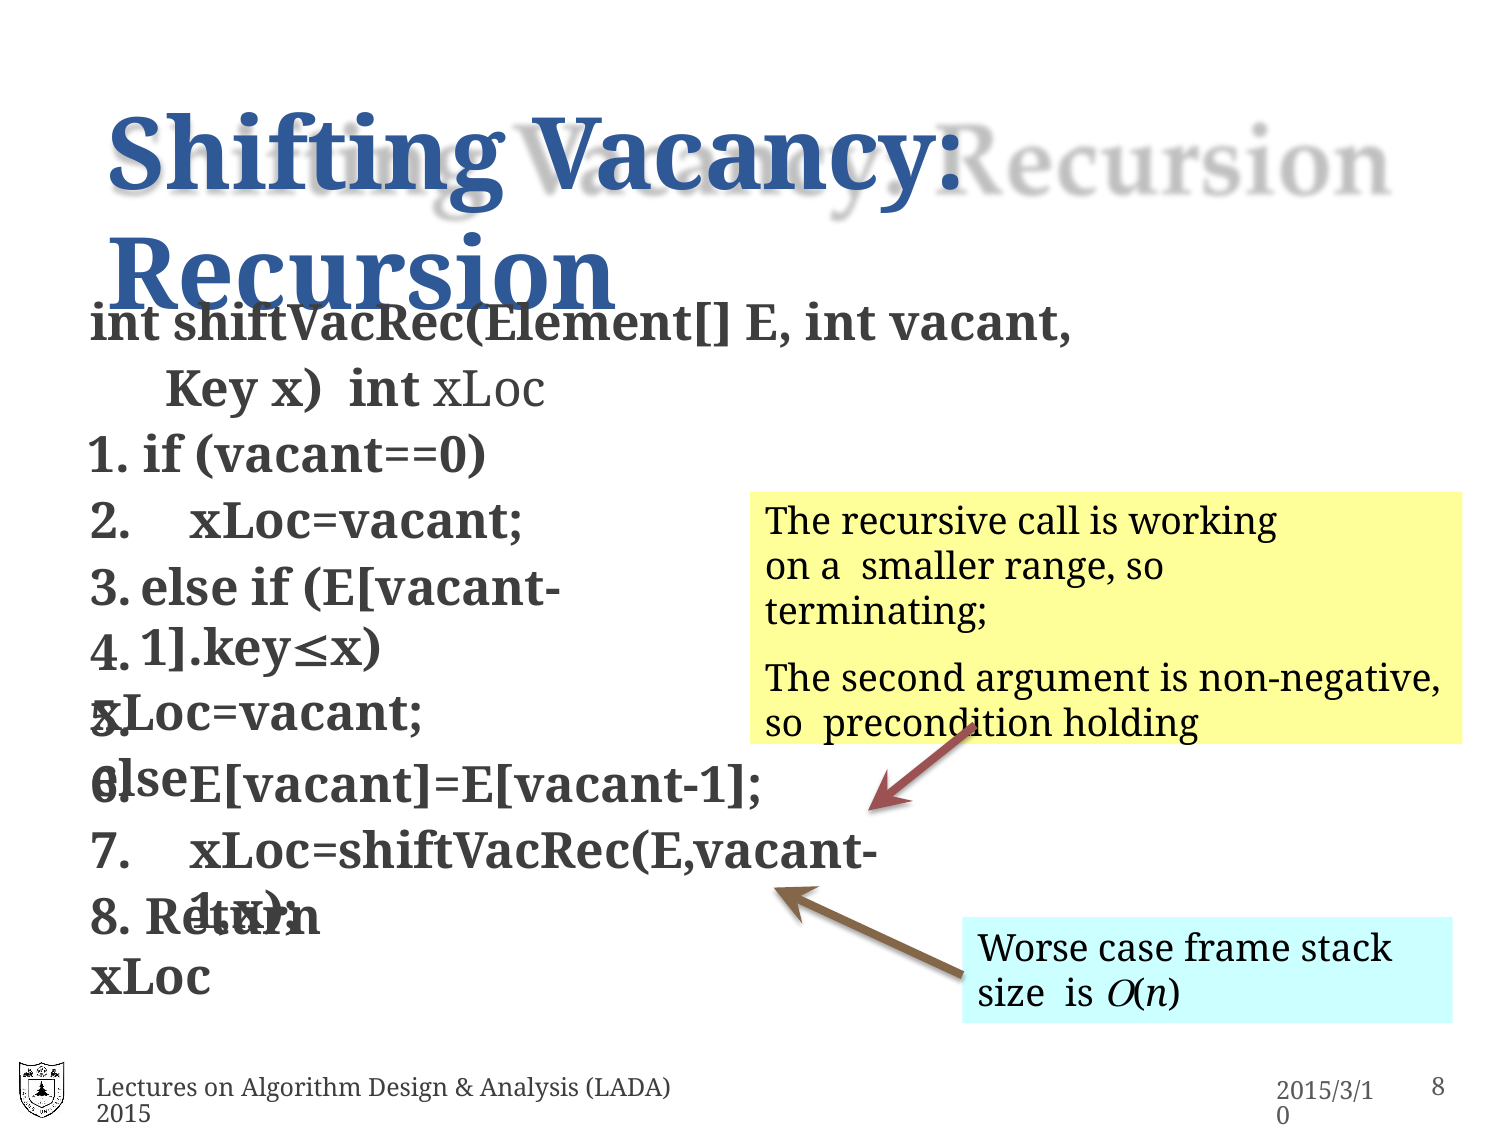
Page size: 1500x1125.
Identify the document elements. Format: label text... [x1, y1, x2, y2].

text_box The recursive call is working on a smaller range, so terminating; The second argument is non-negative, so precondition holding [750, 491, 1463, 745]
text_box E[vacant]=E[vacant-1]; xLoc=shiftVacRec(E,vacant-1,x); [87, 744, 819, 939]
picture [17, 1061, 65, 1118]
footer 2015/3/10 [1274, 1078, 1382, 1125]
text_box 5. else [87, 684, 232, 744]
text_box 4. xLoc=vacant; [87, 618, 483, 741]
text_box [724, 843, 972, 990]
text_box xLoc=vacant; else if (E[vacant-1].keyx) [87, 480, 727, 676]
text_box [819, 718, 985, 863]
slide_number 10 [1427, 1078, 1461, 1125]
text_box Worse case frame stack size is (n) [962, 919, 1453, 1014]
text_box [39, 62, 1461, 289]
text_box [868, 768, 914, 811]
text_box [773, 886, 820, 924]
text_box [962, 1014, 1453, 1024]
slide_number Lectures on Algorithm Design & Analysis (LADA) 2015 [93, 1076, 713, 1125]
text_box 8. Return xLoc [87, 882, 418, 1005]
title Shifting Vacancy: Recursion [105, 87, 1395, 330]
text_box int shiftVacRec(Element[] E, int vacant, Key x) int xLoc 1. if (vacant==0) [87, 282, 1138, 483]
